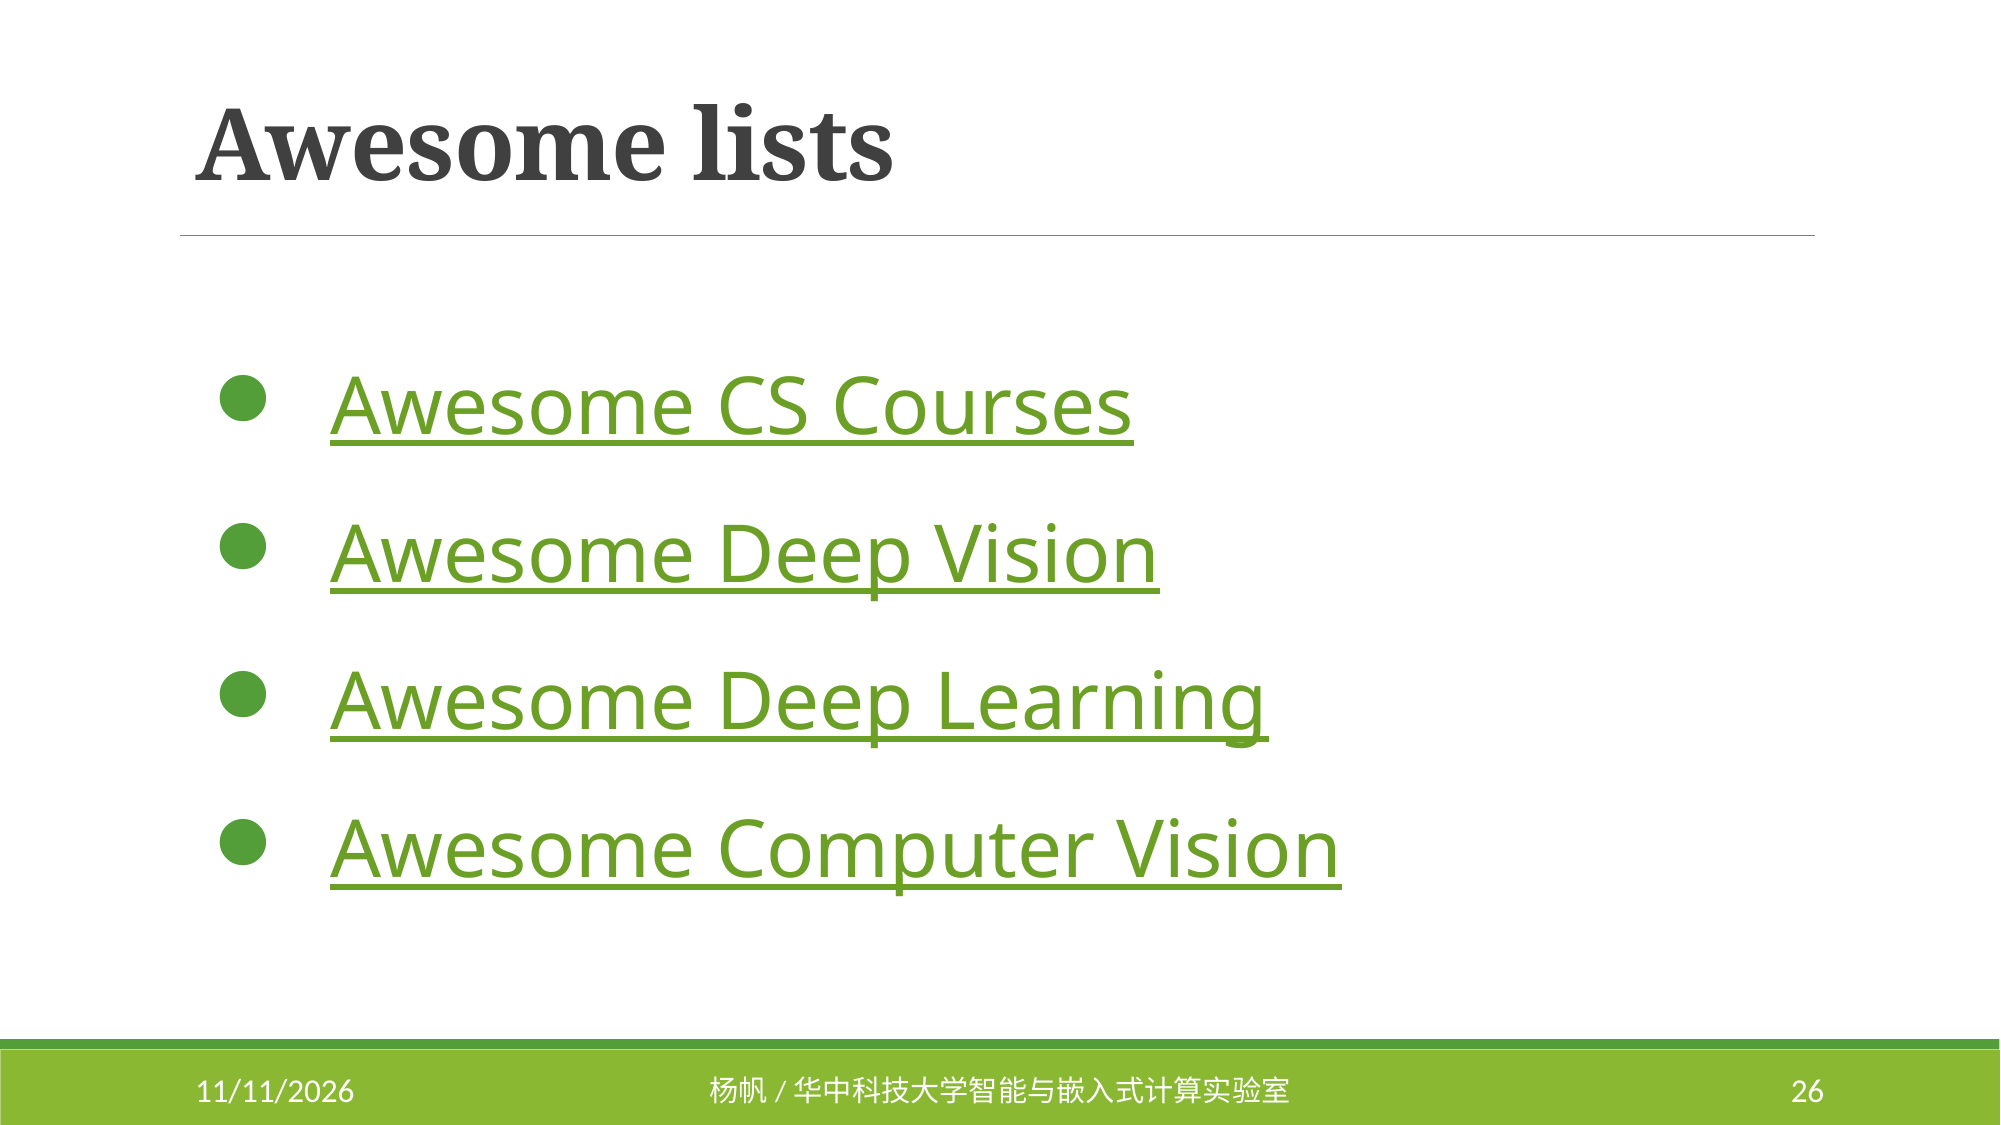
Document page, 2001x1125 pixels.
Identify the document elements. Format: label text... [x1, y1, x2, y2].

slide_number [180, 1059, 586, 1120]
footer 杨帆/华中科技大学智能与嵌入式计算实验室 [604, 1059, 1396, 1120]
list Awesome CS Courses Awesome Deep Vision Awesome Deep Learning Awesome Computer Vision [196, 335, 1811, 918]
slide_number 26 [1624, 1059, 1840, 1120]
title Awesome lists [180, 47, 1830, 209]
